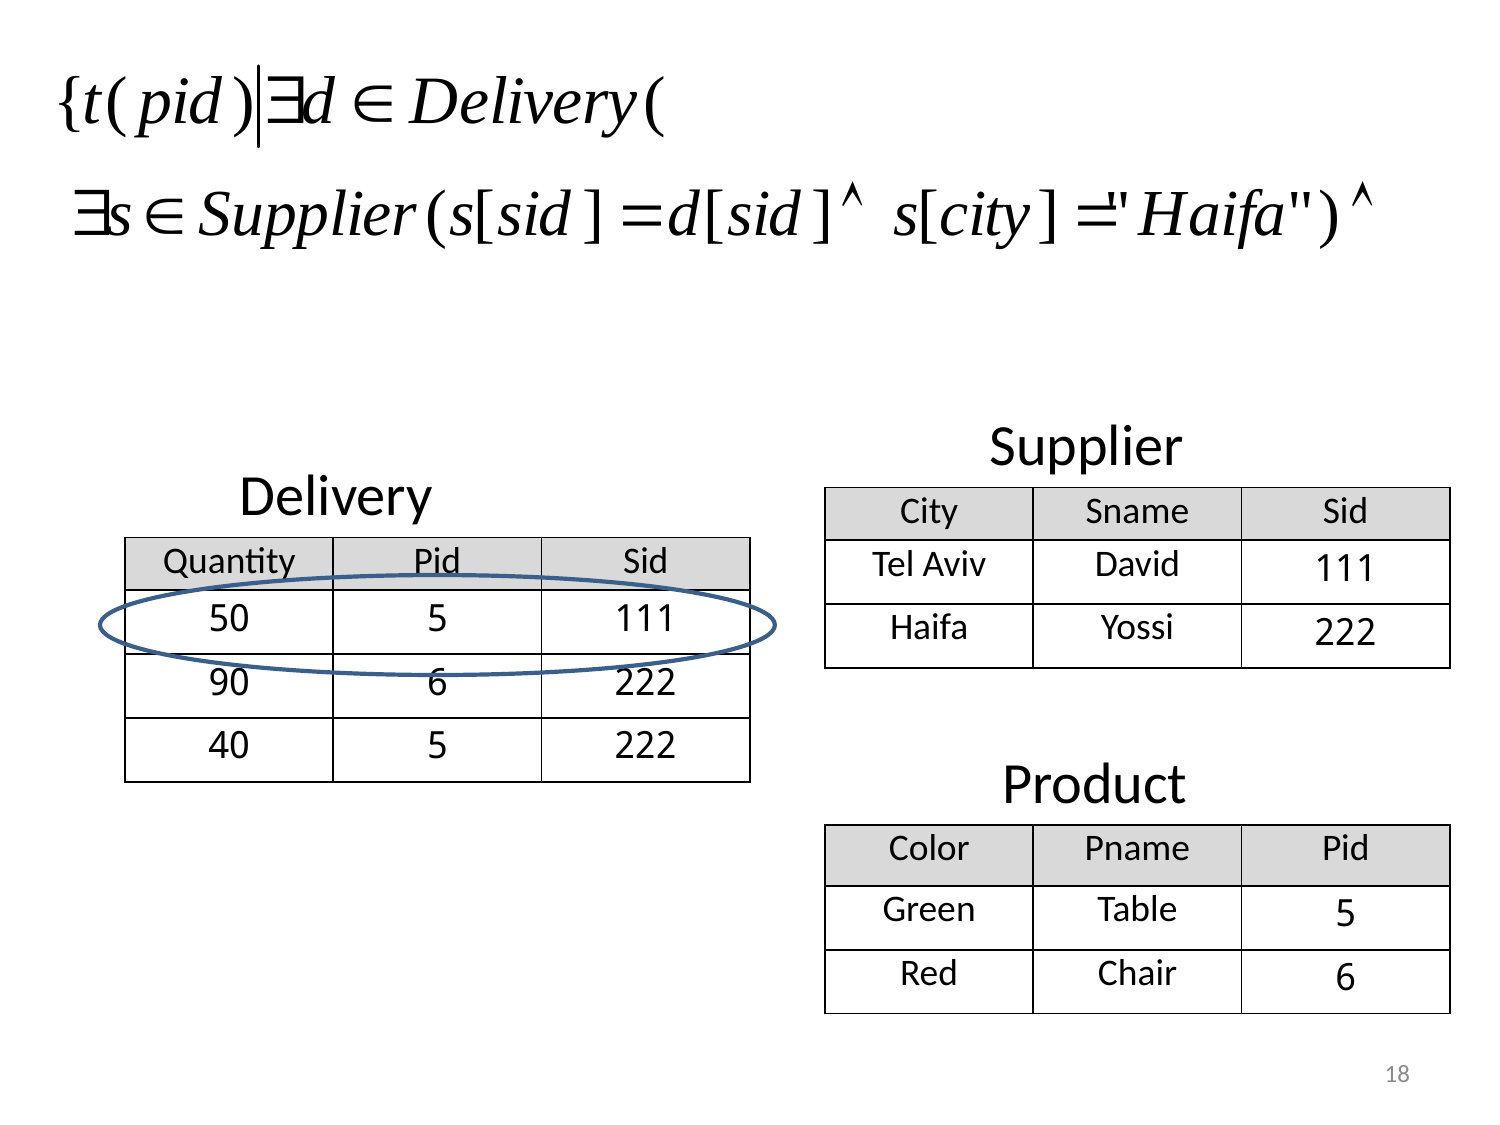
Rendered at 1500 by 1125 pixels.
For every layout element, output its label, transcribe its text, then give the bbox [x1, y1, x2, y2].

table_cell 40 [126, 719, 332, 781]
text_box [49, 49, 681, 163]
table_cell Yossi [1034, 605, 1241, 667]
table_cell 6 [1242, 951, 1449, 1013]
table_header Sid [542, 538, 749, 589]
table_header Sname [1034, 488, 1241, 539]
text_box Supplier [975, 399, 1238, 485]
table_cell 90 [126, 655, 332, 717]
slide_number 18 [1074, 1042, 1425, 1103]
table_cell 5 [334, 719, 541, 781]
table_cell 50 [126, 591, 171, 603]
table_cell Tel Aviv [826, 541, 1032, 603]
table_cell Table [1034, 887, 1241, 949]
table_header Color [826, 826, 1032, 885]
table_cell 222 [542, 655, 749, 717]
table_cell 50 [126, 647, 144, 653]
table_cell 111 [703, 591, 749, 603]
table_header City [826, 488, 1032, 539]
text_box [62, 174, 1403, 263]
table_cell 222 [1242, 605, 1449, 667]
text_box [97, 572, 777, 678]
table_cell 111 [1242, 541, 1449, 603]
table_cell 5 [1242, 887, 1449, 949]
text_box Delivery [225, 450, 488, 535]
table_cell 222 [542, 719, 749, 781]
table_cell Green [826, 887, 1032, 949]
table_cell Chair [1034, 951, 1241, 1013]
table_header Quantity [126, 538, 332, 589]
table_cell David [1034, 541, 1241, 603]
table_header Pname [1034, 826, 1241, 885]
table_header Pid [1242, 826, 1449, 885]
table_cell Red [826, 951, 1032, 1013]
table_header Pid [334, 538, 541, 575]
table_cell Haifa [826, 605, 1032, 667]
table_header Sid [1242, 488, 1449, 539]
table_cell 111 [731, 647, 749, 653]
text_box Product [987, 737, 1250, 823]
table_cell 6 [334, 675, 541, 717]
